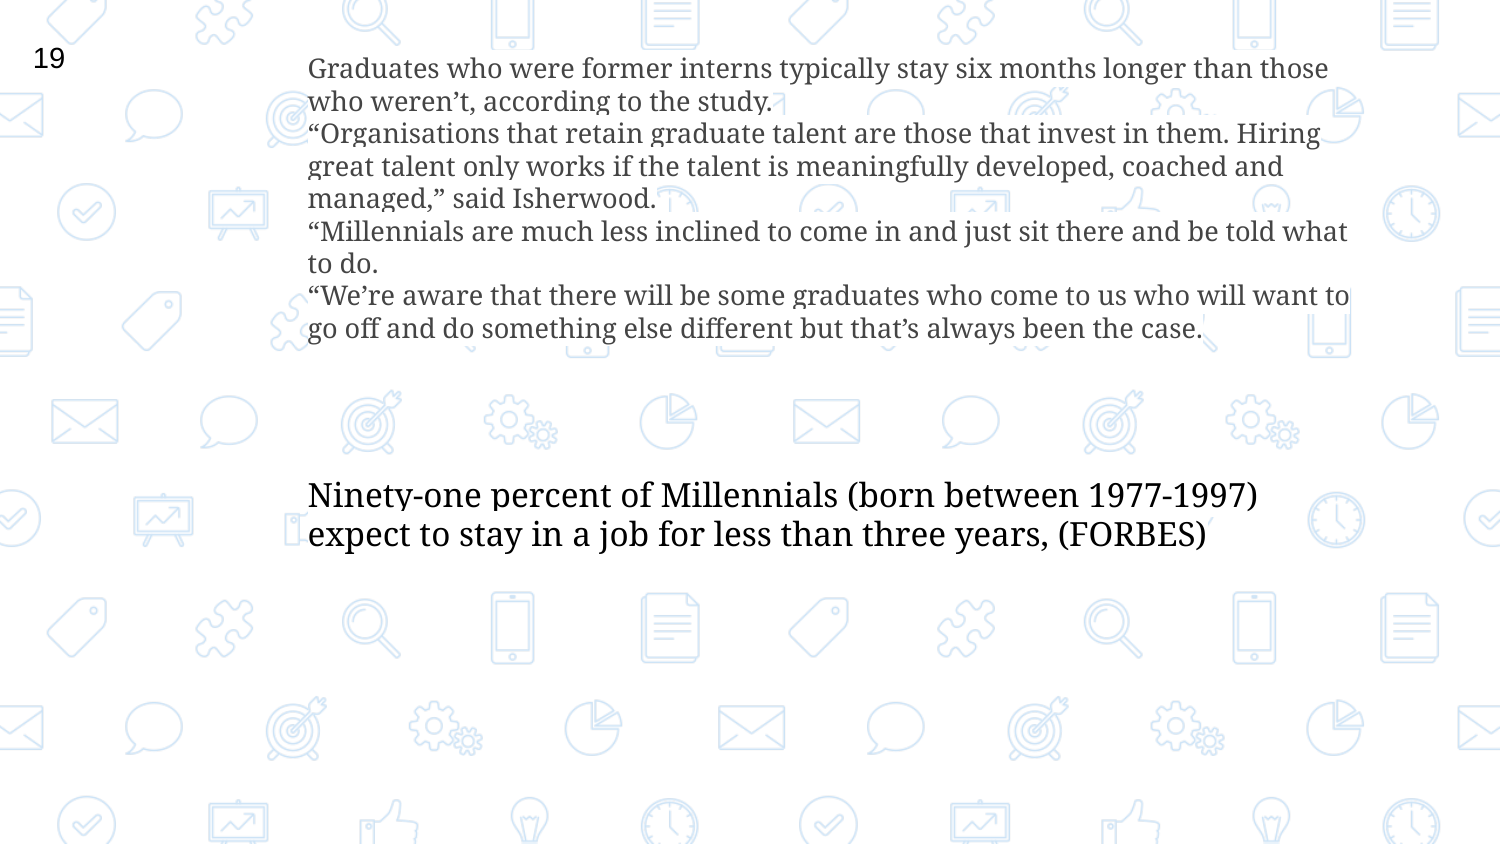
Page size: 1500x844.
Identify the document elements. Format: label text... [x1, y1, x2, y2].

list Graduates who were former interns typically stay six months longer than those who weren’t, according to the study. “Organisations that retain graduate talent are those that invest in them. Hiring great talent only works if the talent is meaningfully developed, coached and managed,” said Isherwood. “Millennials are much less inclined to come in and just sit there and be told what to do. “We’re aware that there will be some graduates who come to us who will want to go off and do something else different but that’s always been the case. Ninety-one percent of Millennials (born between 1977-1997) expect to stay in a job for less than three years, (FORBES) [292, 36, 1368, 465]
slide_number ‹#› [17, 23, 315, 230]
